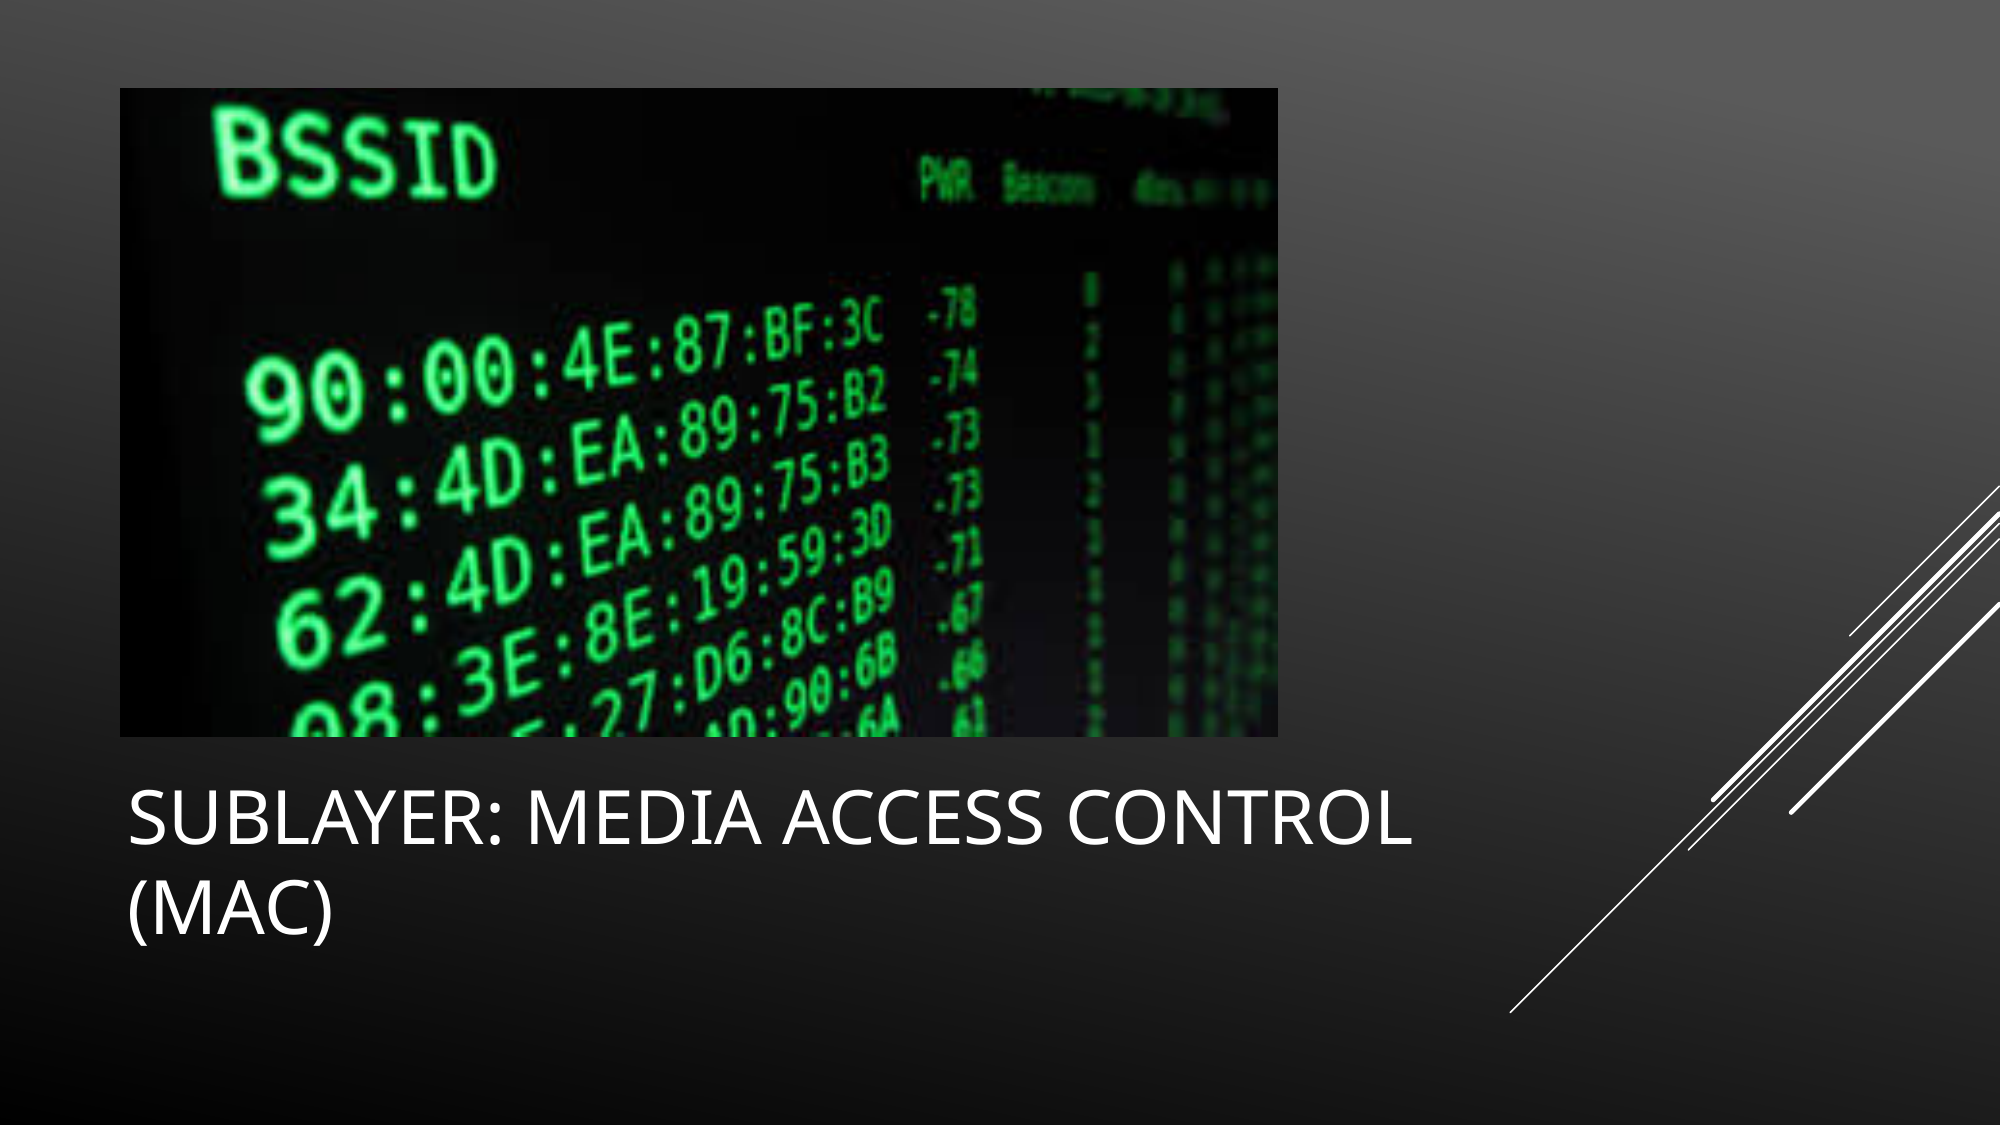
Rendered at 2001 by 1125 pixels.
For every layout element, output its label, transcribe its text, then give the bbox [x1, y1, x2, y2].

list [120, 87, 1278, 737]
title SUBLayer: Media access control (MAC) [112, 736, 1513, 984]
